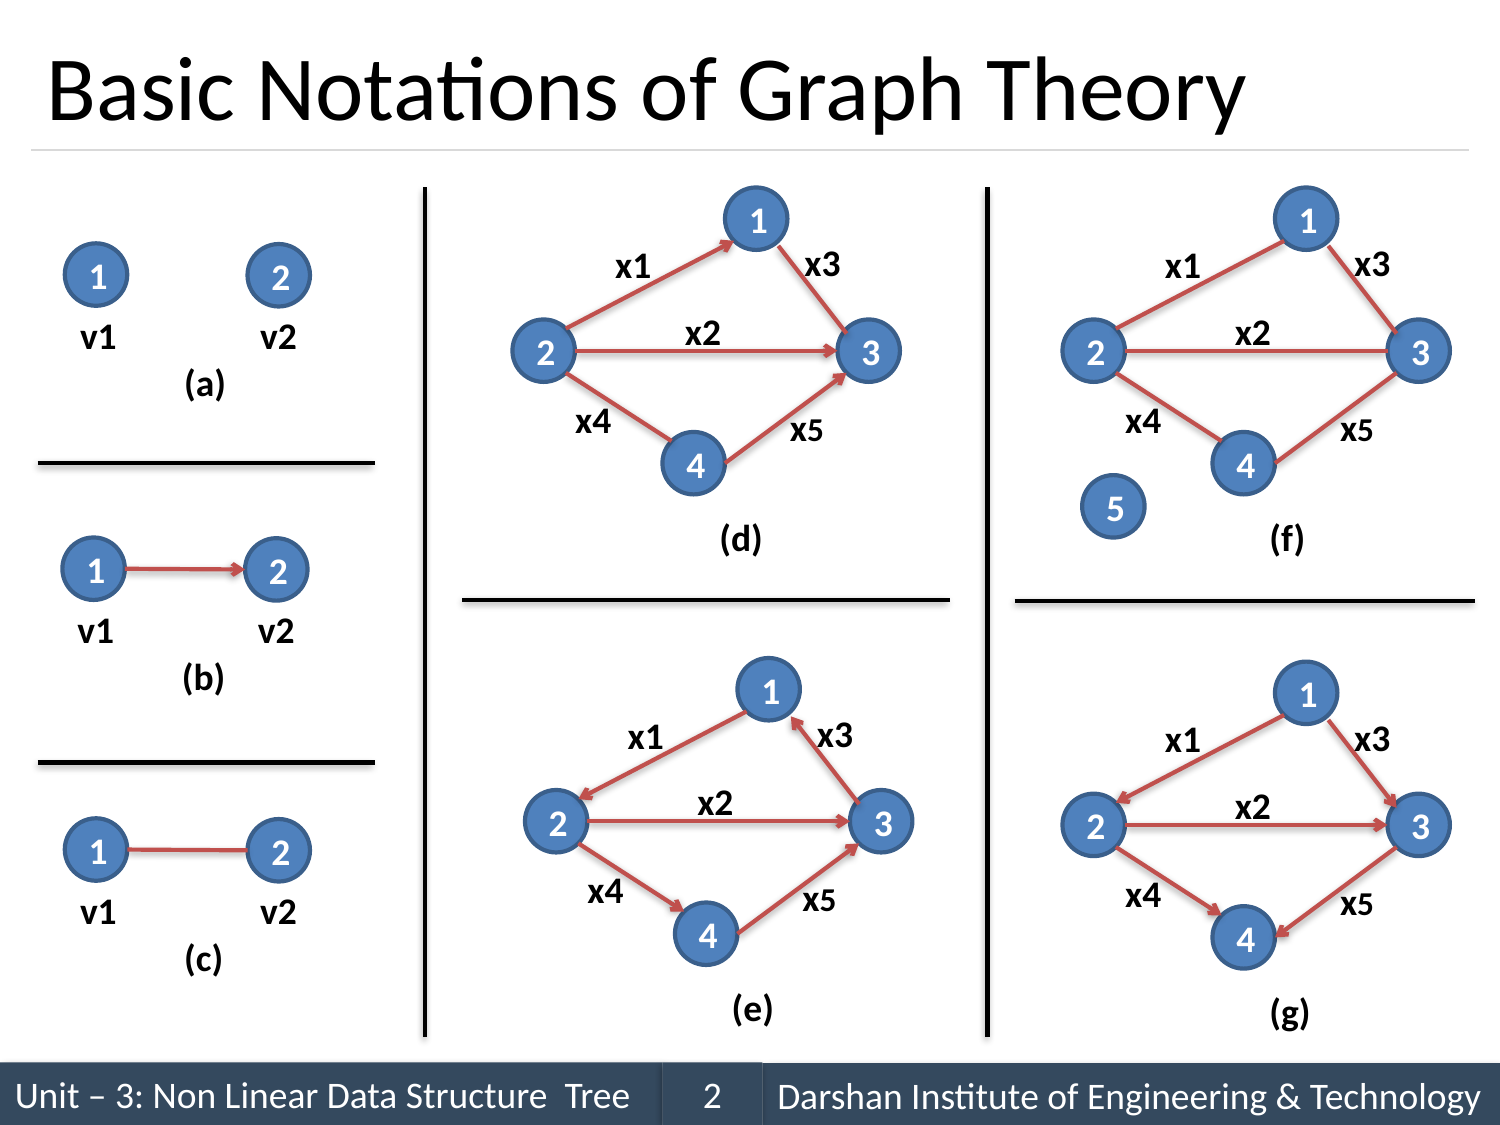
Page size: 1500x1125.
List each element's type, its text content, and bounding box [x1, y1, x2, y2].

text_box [524, 657, 913, 1038]
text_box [1062, 187, 1451, 568]
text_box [64, 243, 313, 413]
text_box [1062, 661, 1451, 1042]
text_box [64, 818, 313, 988]
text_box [512, 187, 901, 568]
title Basic Notations of Graph Theory [31, 17, 1469, 150]
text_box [62, 537, 311, 707]
